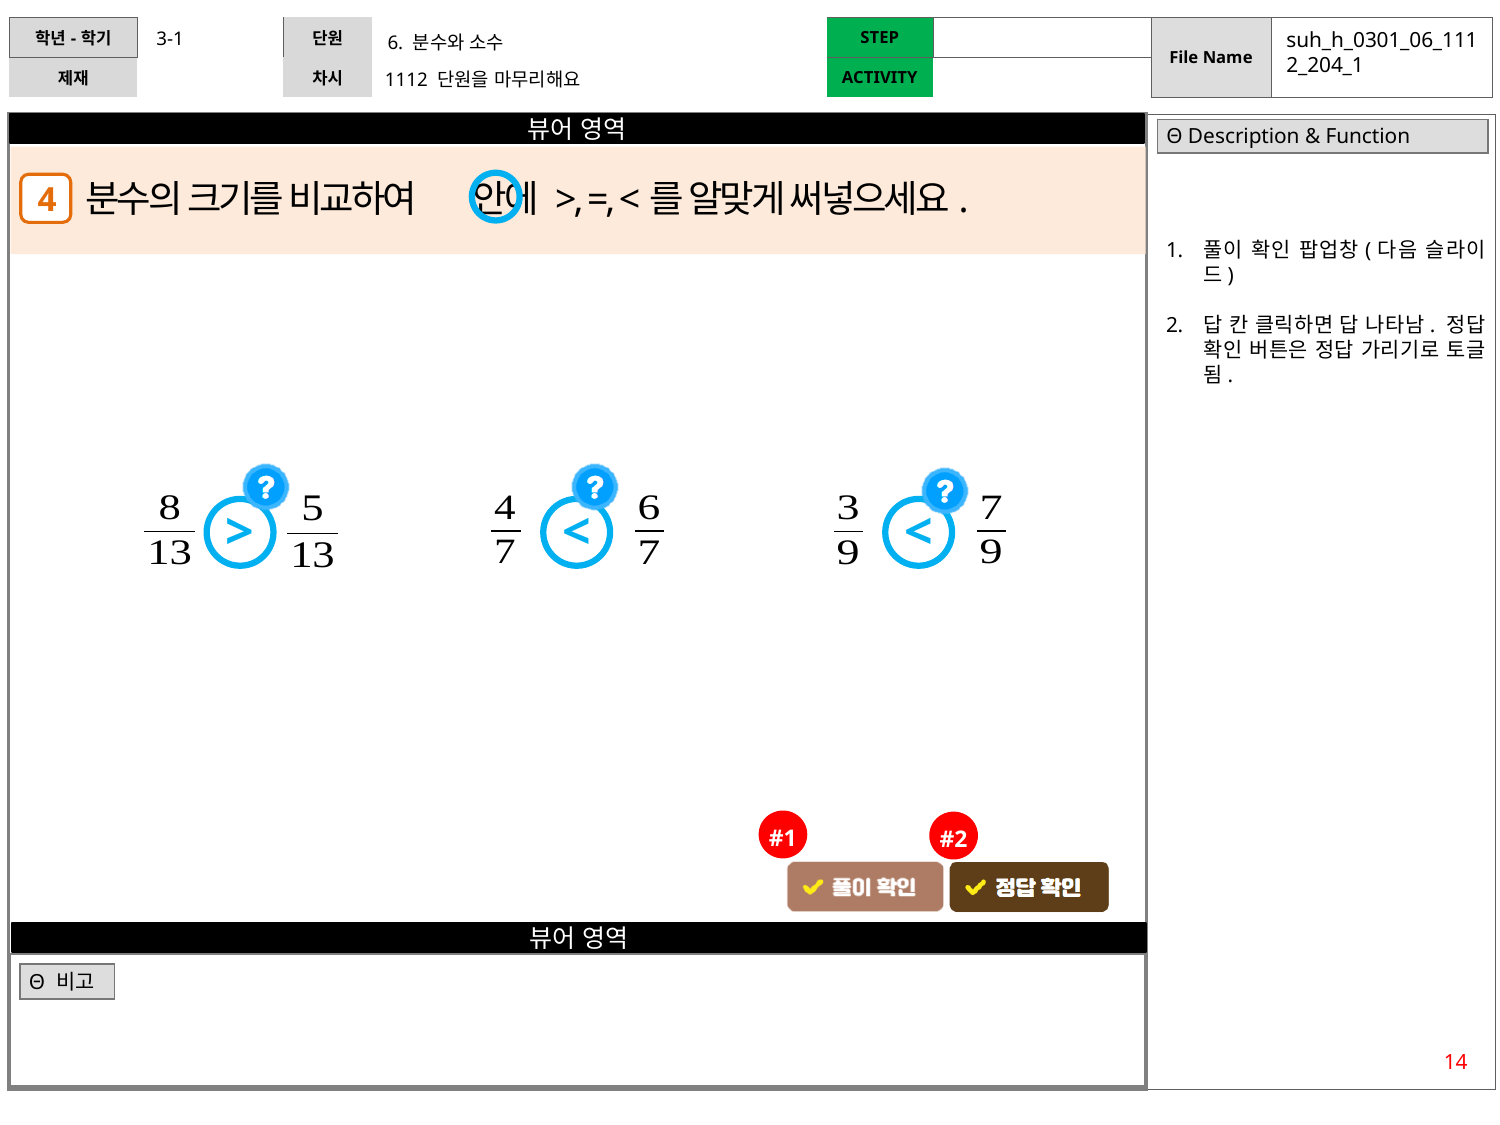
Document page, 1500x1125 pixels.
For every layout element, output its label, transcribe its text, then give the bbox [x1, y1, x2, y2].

picture [784, 858, 944, 913]
text_box #1 [756, 808, 810, 861]
picture [236, 458, 297, 518]
text_box [9, 145, 1148, 256]
picture [948, 858, 1111, 913]
table_header Θ Description & Function [1158, 120, 1487, 152]
text_box > [206, 492, 274, 568]
text_box 1112 단원을 마무리해요 [370, 60, 819, 96]
text_box [469, 170, 522, 223]
text_box < [543, 492, 611, 568]
text_box < [885, 492, 952, 568]
text_box 6. 분수와 소수 [372, 23, 828, 48]
text_box suh_h_0301_06_1112_204_1 [1271, 18, 1500, 84]
picture [915, 461, 975, 521]
text_box 4 [18, 172, 70, 225]
picture [564, 458, 625, 518]
text_box #2 [927, 809, 981, 858]
text_box 분수의 크기를 비교하여 안에 >, =, <를 알맞게 써넣으세요. [70, 168, 1158, 228]
text_box 풀이 확인 팝업창(다음 슬라이드) 답 칸 클릭하면 답 나타남. 정답 확인 버튼은 정답 가리기로 토글 됨. [1151, 179, 1500, 394]
text_box 3-1 [141, 18, 284, 55]
